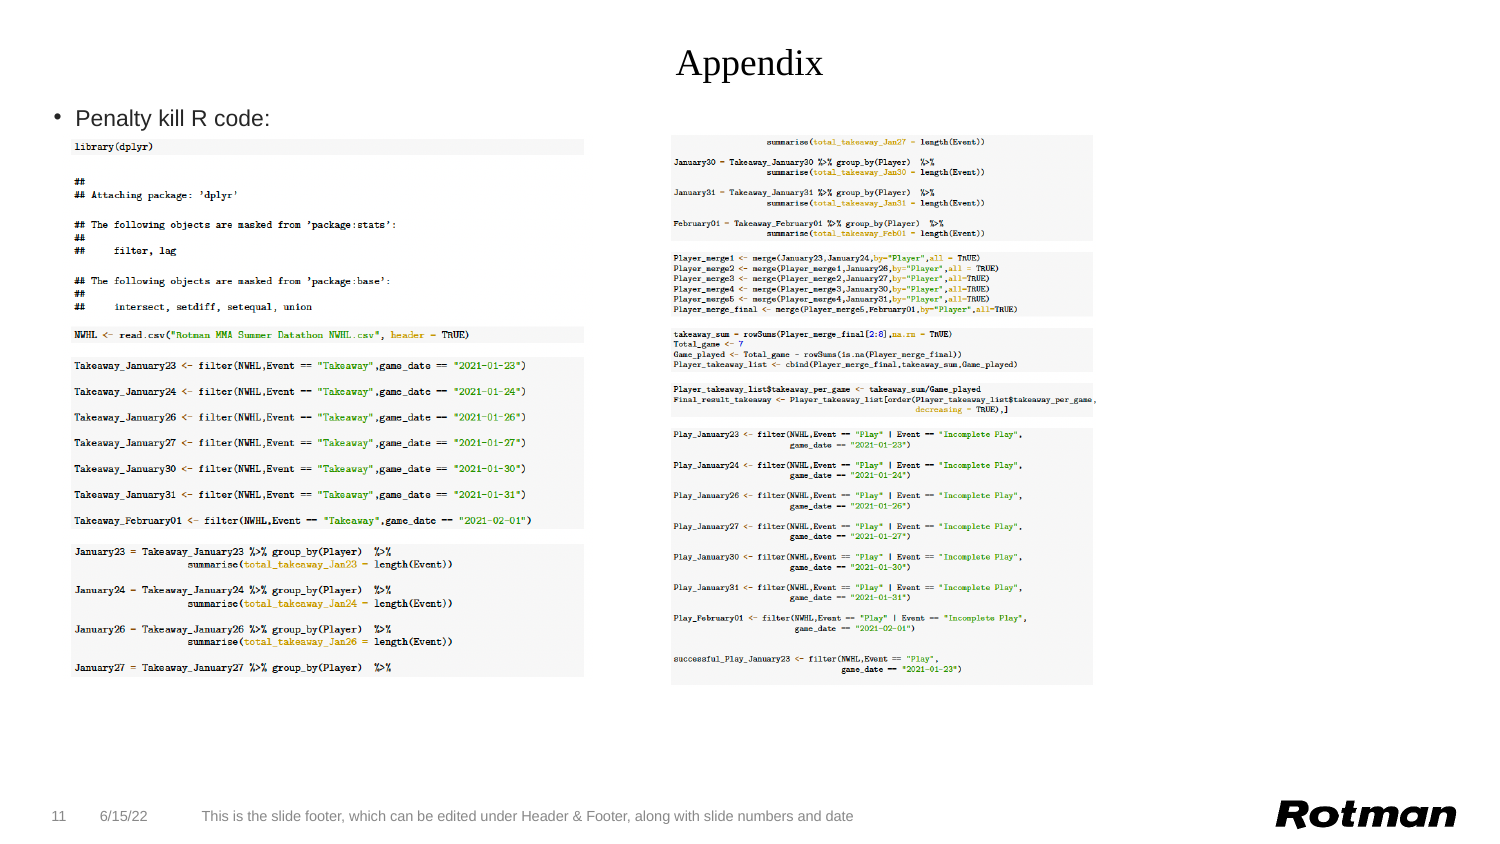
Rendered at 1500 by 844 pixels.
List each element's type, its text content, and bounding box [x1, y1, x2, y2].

picture [1266, 790, 1466, 842]
footer This is the slide footer, which can be edited under Header & Footer, along with slide numbers and date [190, 802, 1202, 830]
picture [62, 132, 593, 679]
list Penalty kill R code: [41, 97, 1459, 768]
subtitle Appendix [159, 32, 1341, 97]
slide_number 11 [29, 802, 89, 830]
picture [670, 132, 1096, 687]
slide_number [89, 802, 190, 830]
